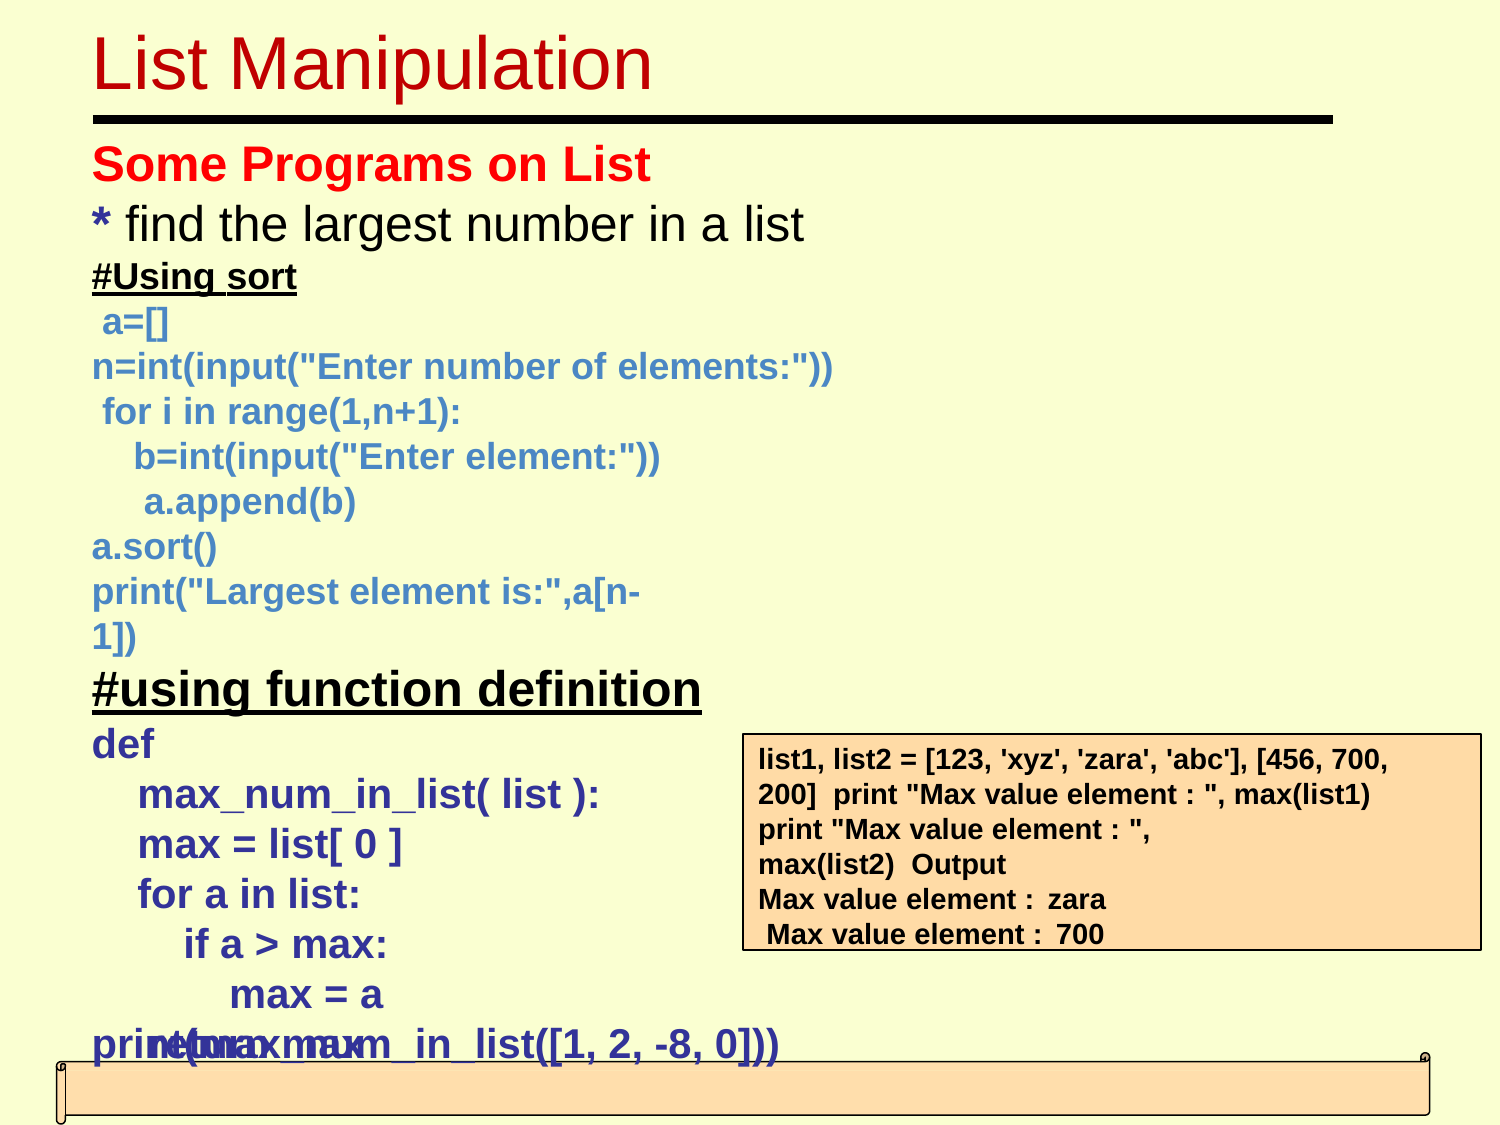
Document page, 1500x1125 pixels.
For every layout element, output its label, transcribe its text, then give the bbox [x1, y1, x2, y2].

text_box [56, 1063, 66, 1071]
text_box print(max_num_in_list([1, 2, -8, 0])) [89, 1014, 783, 1067]
text_box list1, list2 = [123, 'xyz', 'zara', 'abc'], [456, 700, 200] print "Max value element : ", max(list1) print "Max value element : ", max(list2) Output Max value element : zara Max value element : 700 [742, 733, 1482, 951]
text_box [1420, 1052, 1430, 1059]
text_box [56, 1059, 1430, 1124]
text_box #using function definition def max_num_in_list( list ): max = list[ 0 ] for a in list: if a > max: max = a return max [89, 654, 705, 1014]
text_box [76, 9, 675, 116]
text_box Some Programs on List * find the largest number in a list #Using sort a=[] n=int(input("Enter number of elements:")) for i in range(1,n+1): b=int(input("Enter element:")) a.append(b) a.sort() print("Largest element is:",a[n-1]) [89, 129, 837, 658]
title List Manipulation [89, 12, 657, 129]
